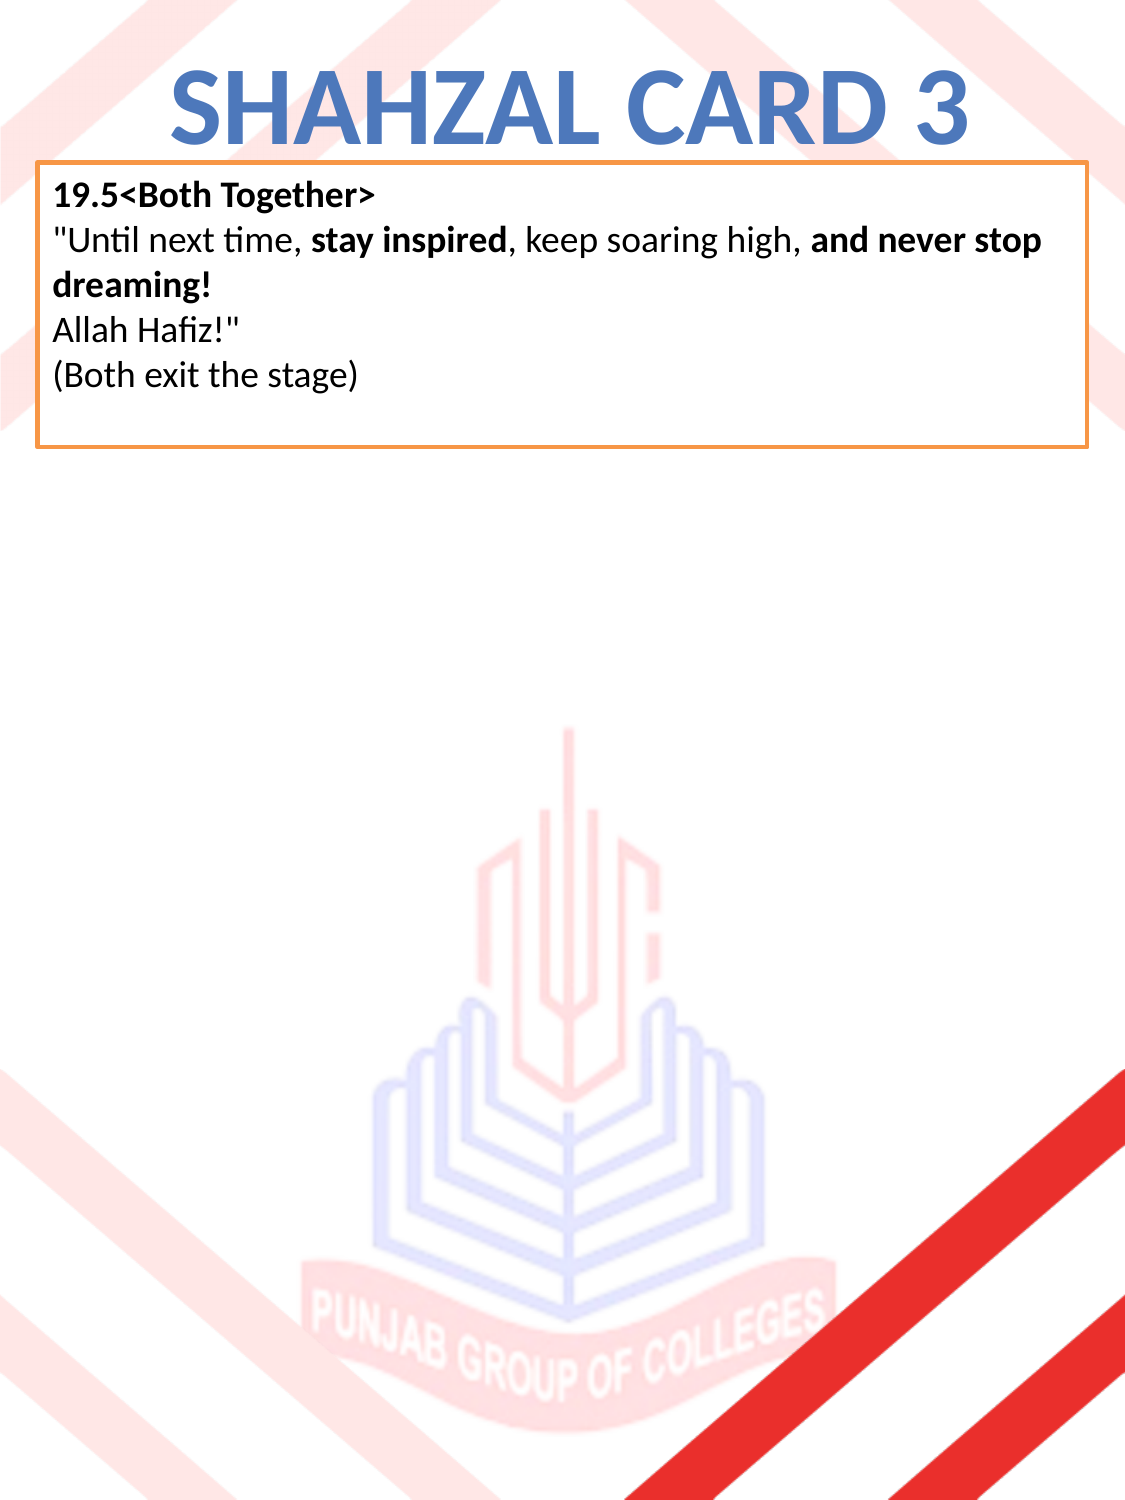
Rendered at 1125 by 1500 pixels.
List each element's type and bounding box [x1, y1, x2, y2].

picture [624, 1069, 1125, 1500]
text_box [0, 0, 1125, 1500]
